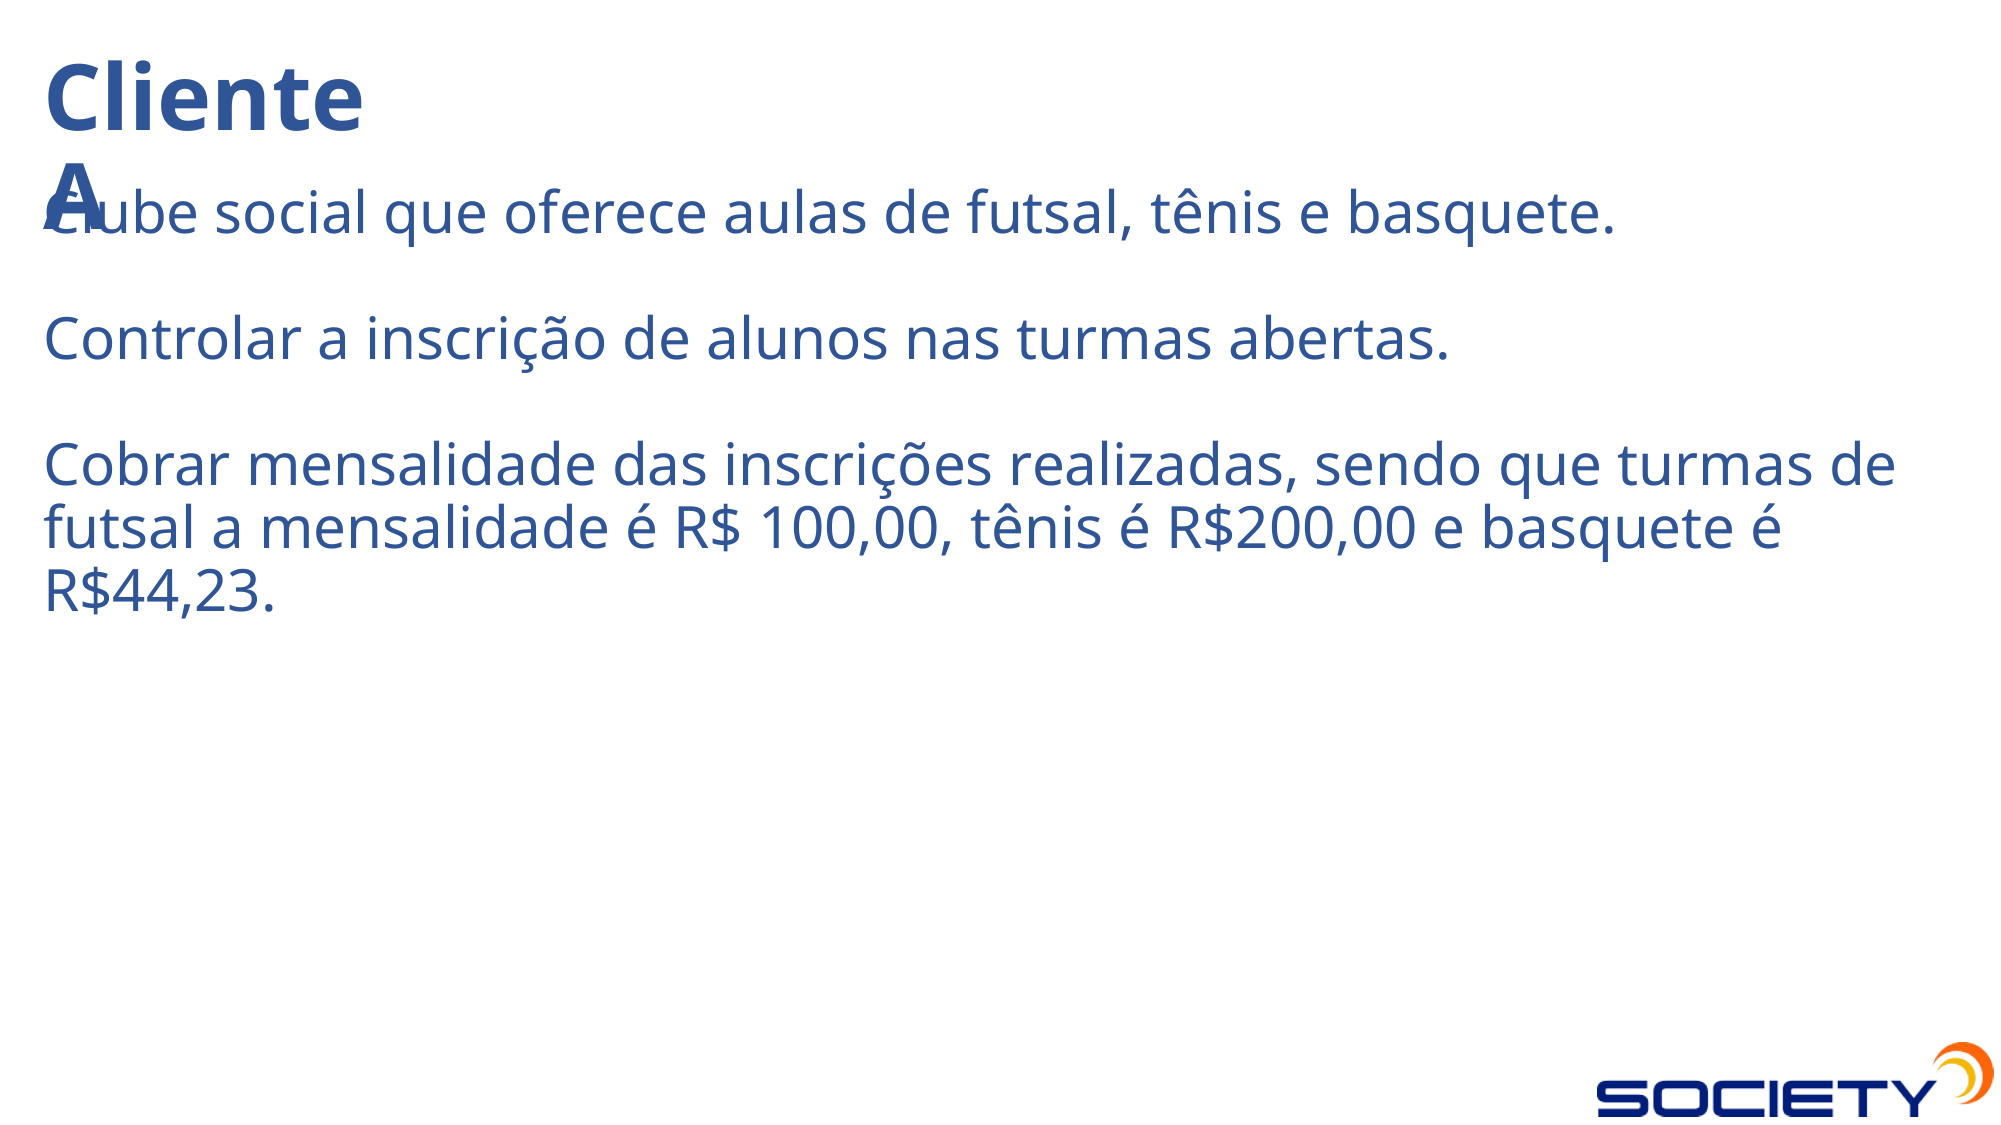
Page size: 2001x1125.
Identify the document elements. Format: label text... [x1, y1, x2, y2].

text_box Clube social que oferece aulas de futsal, tênis e basquete. Controlar a inscrição de alunos nas turmas abertas. Cobrar mensalidade das inscrições realizadas, sendo que turmas de futsal a mensalidade é R$ 100,00, tênis é R$200,00 e basquete é R$44,23. [19, 168, 1981, 382]
text_box Cliente A [19, 36, 415, 149]
picture [1597, 1042, 1994, 1117]
